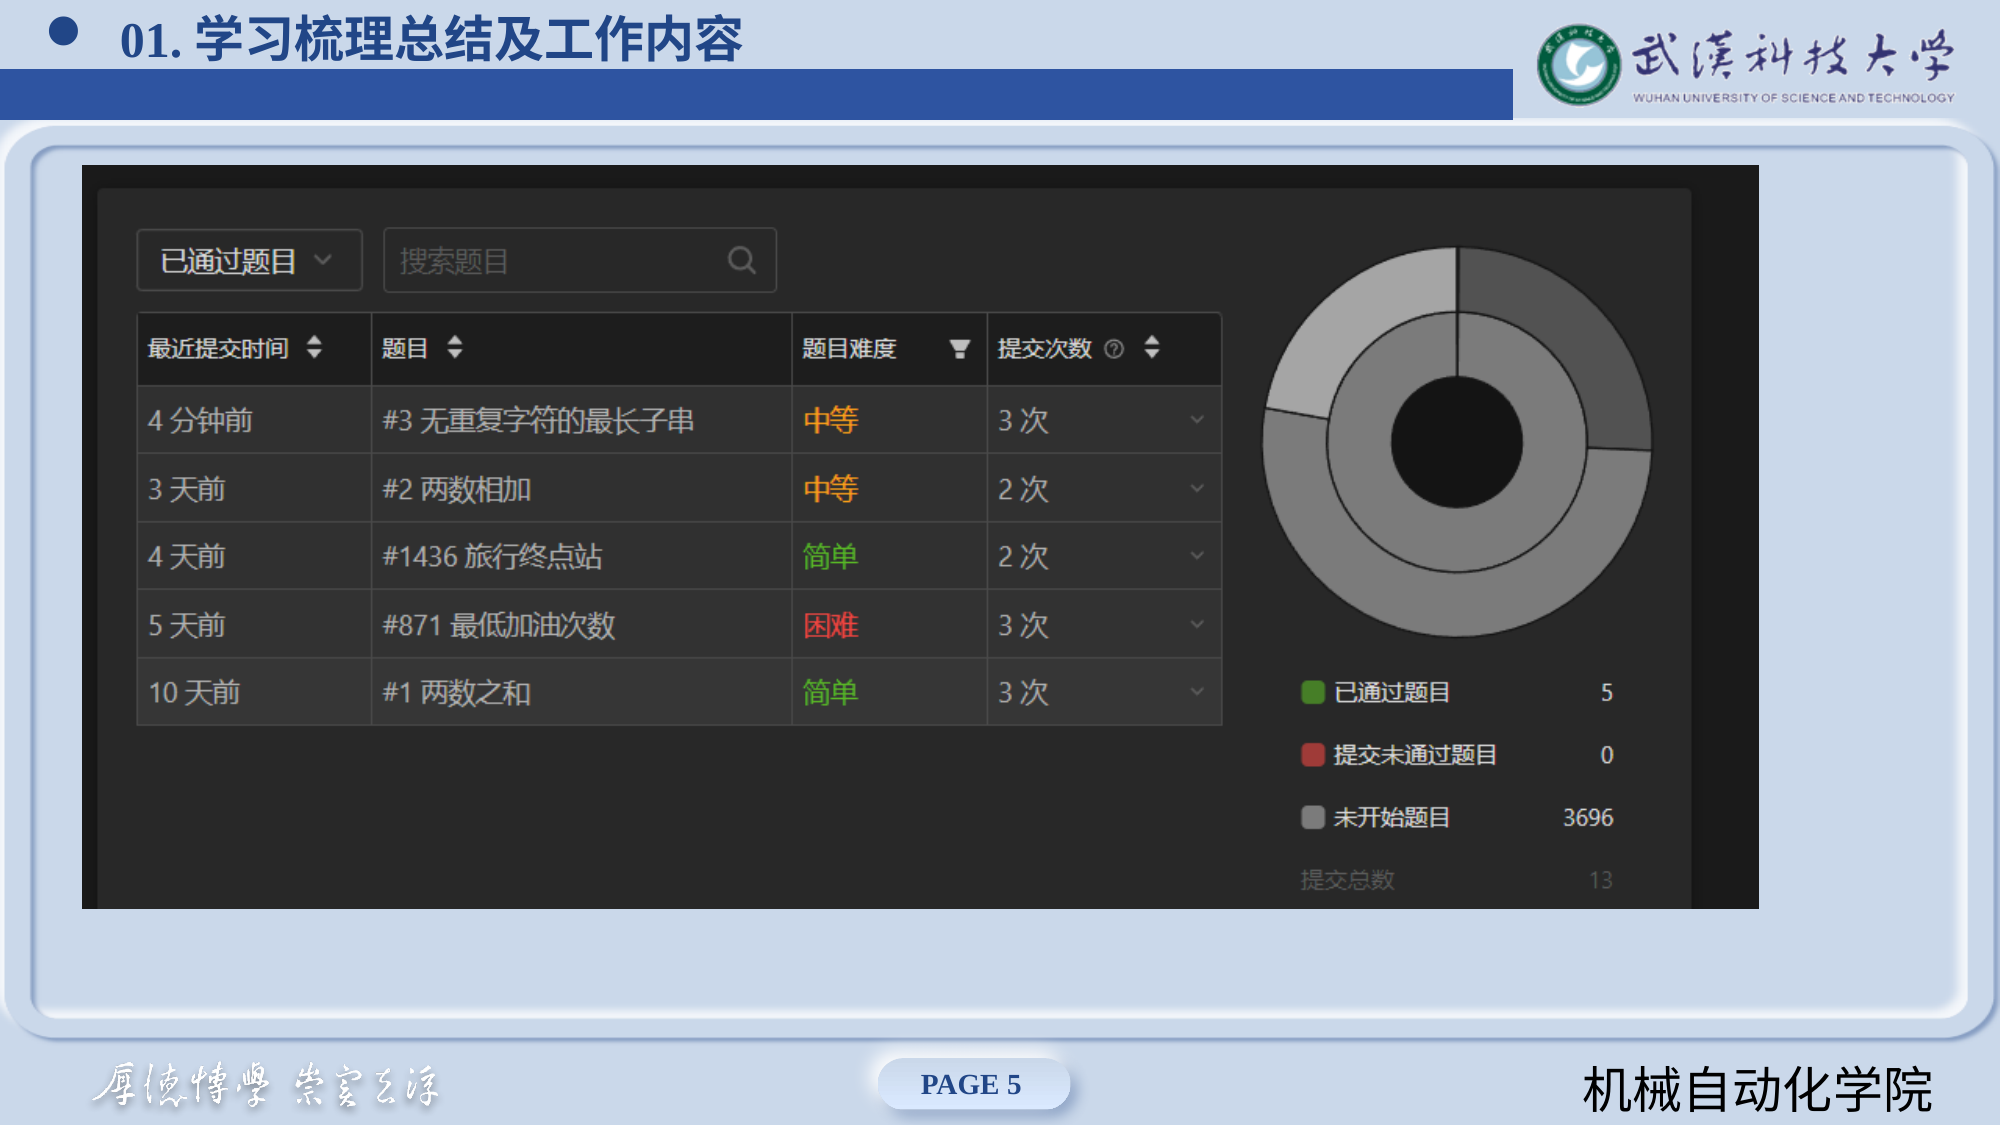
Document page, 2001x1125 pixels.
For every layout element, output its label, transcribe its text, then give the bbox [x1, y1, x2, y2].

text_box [877, 1057, 1071, 1110]
text_box 01.学习梳理总结及工作内容 [30, 0, 878, 70]
picture [81, 1050, 456, 1122]
text_box [0, 69, 1513, 118]
picture [1490, 0, 2000, 109]
text_box 机械自动化学院 [1568, 1051, 2000, 1125]
picture [0, 118, 2000, 1048]
